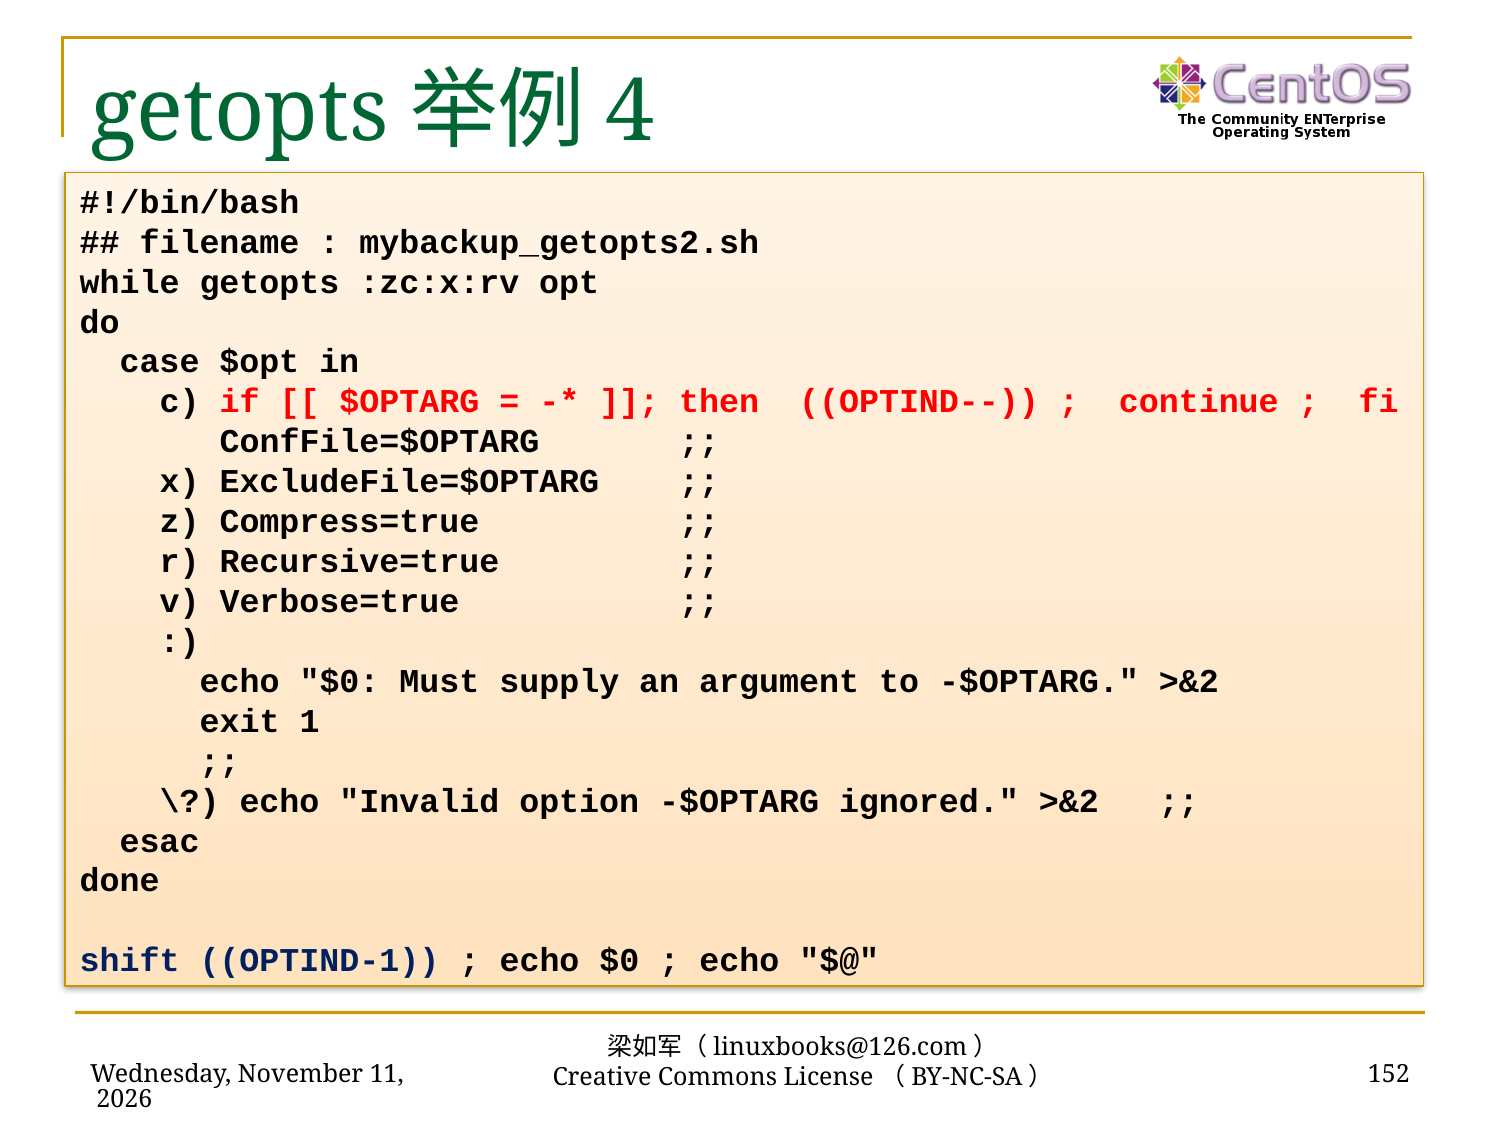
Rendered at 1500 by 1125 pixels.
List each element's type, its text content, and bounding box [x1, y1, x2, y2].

title getopts举例4 [74, 45, 1426, 174]
footer 梁如军（linuxbooks@126.com） Creative Commons License（BY-NC-SA） [359, 1022, 1247, 1099]
slide_number 152 [1074, 1023, 1426, 1100]
text_box #!/bin/bash ## filename : mybackup_getopts2.sh while getopts :zc:x:rv opt do case $opt in c) if [[ $OPTARG = -* ]]; then ((OPTIND--)) ; continue ; fi ConfFile=$OPTARG ;; x) ExcludeFile=$OPTARG ;; z) Compress=true ;; r) Recursive=true ;; v) Verbose=true ;; :) echo "$0: Must supply an argument to -$OPTARG." >&2 exit 1 ;; \?) echo "Invalid option -$OPTARG ignored." >&2 ;; esac done shift ((OPTIND-1)) ; echo $0 ; echo "$@" [64, 172, 1424, 987]
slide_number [74, 1023, 426, 1100]
